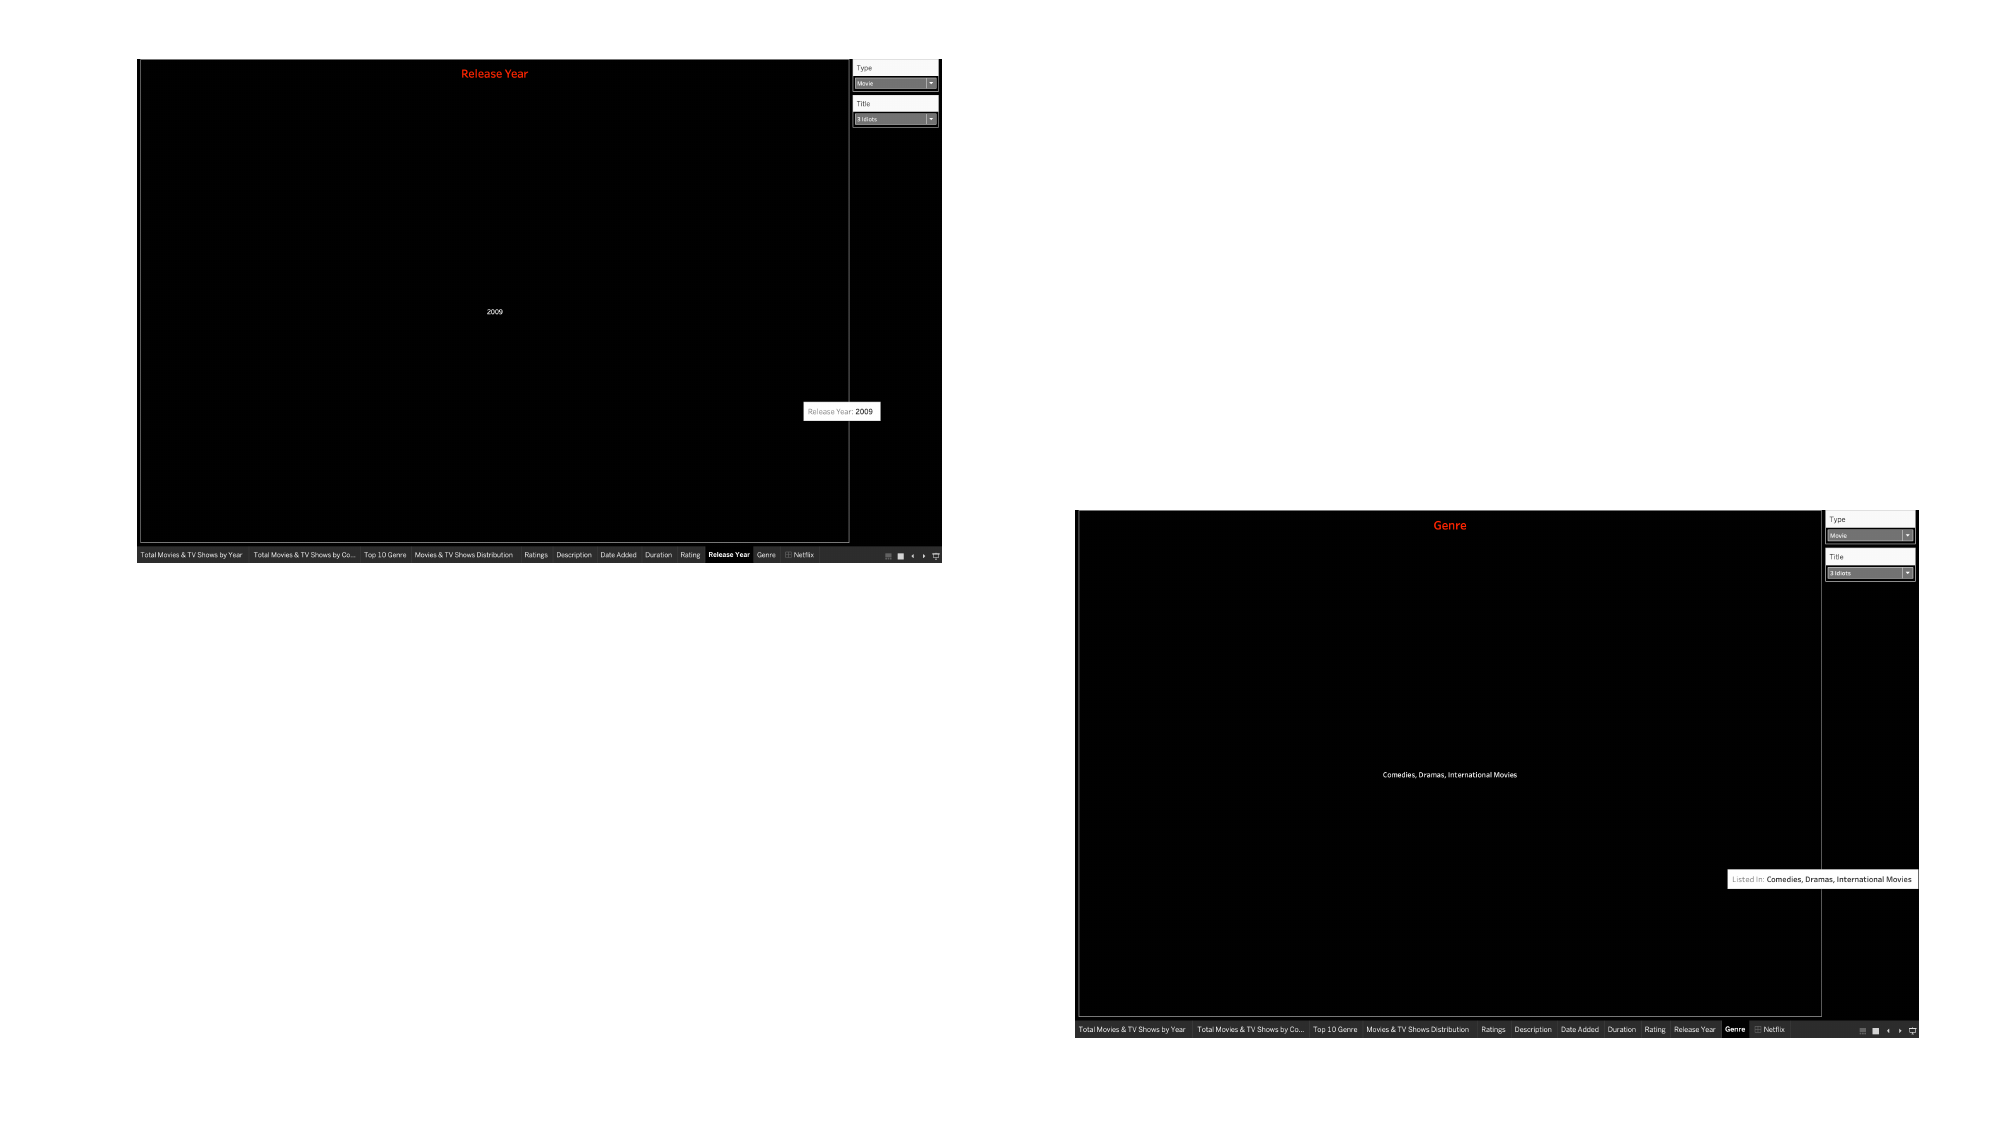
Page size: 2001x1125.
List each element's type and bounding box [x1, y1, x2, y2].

list [137, 59, 942, 563]
picture [1075, 510, 1919, 1038]
